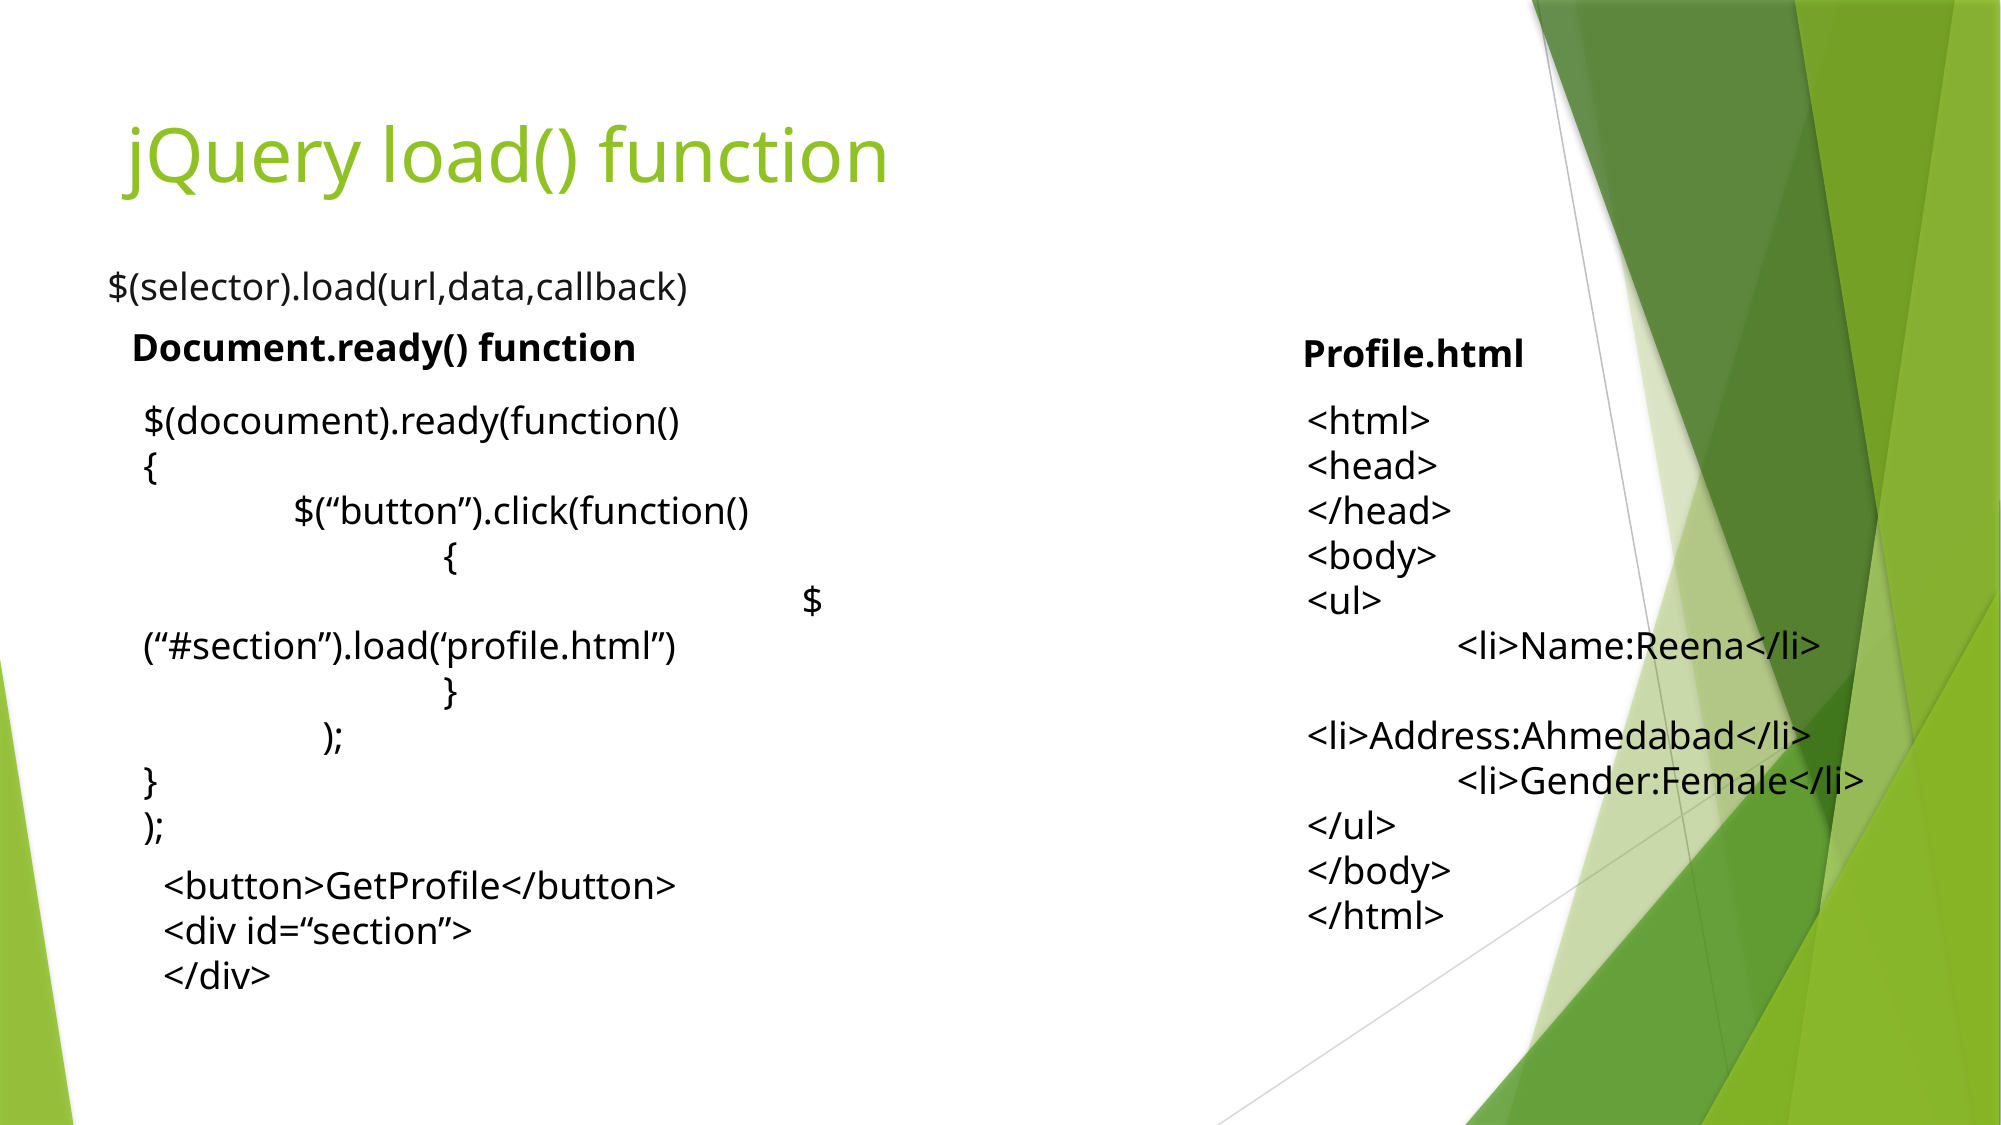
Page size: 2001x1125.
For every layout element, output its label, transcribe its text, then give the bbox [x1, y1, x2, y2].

title jQuery load() function [111, 99, 1522, 317]
text_box $(docoument).ready(function() { $(“button”).click(function() { $(“#section”).load(‘profile.html”) } ); } ); [128, 389, 1106, 855]
text_box Document.ready() function [116, 316, 653, 377]
text_box Profile.html [1287, 322, 1540, 383]
text_box <button>GetProfile</button> <div id=“section”> </div> [148, 854, 693, 1005]
text_box $(selector).load(url,data,callback) [92, 256, 703, 316]
text_box <html> <head> </head> <body> <ul> <li>Name:Reena</li> <li>Address:Ahmedabad</li> <li>Gender:Female</li> </ul> </body> </html> [1292, 389, 1916, 945]
